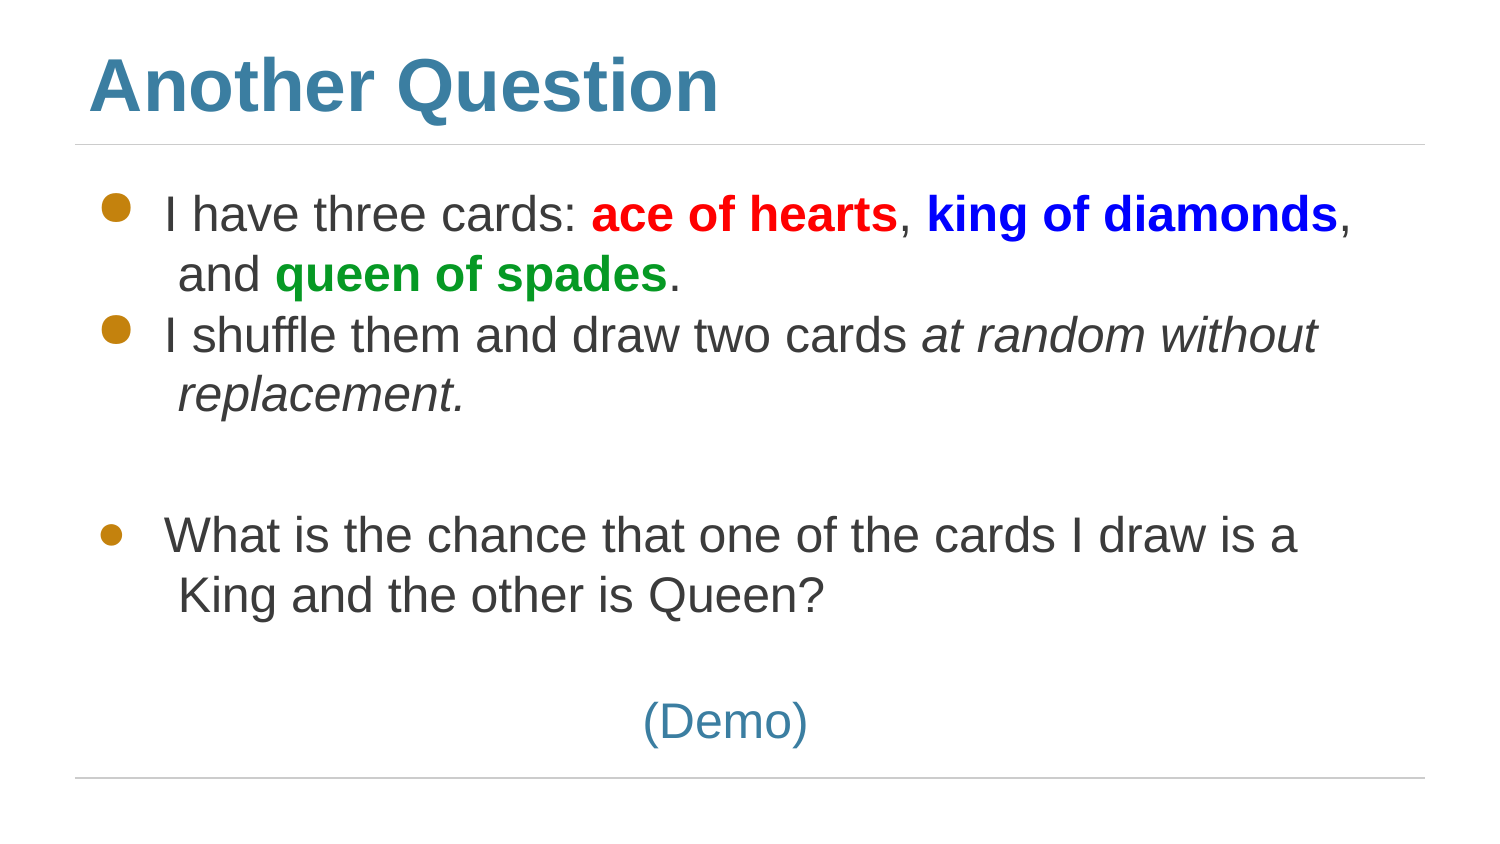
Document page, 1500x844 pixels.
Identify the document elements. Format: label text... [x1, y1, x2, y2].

text_box I have three cards: ace of hearts, king of diamonds, and queen of spades. I shuffle them and draw two cards at random without replacement. What is the chance that one of the cards I draw is a King and the other is Queen? (Demo) [94, 179, 1359, 749]
title Another Question [86, 34, 724, 178]
